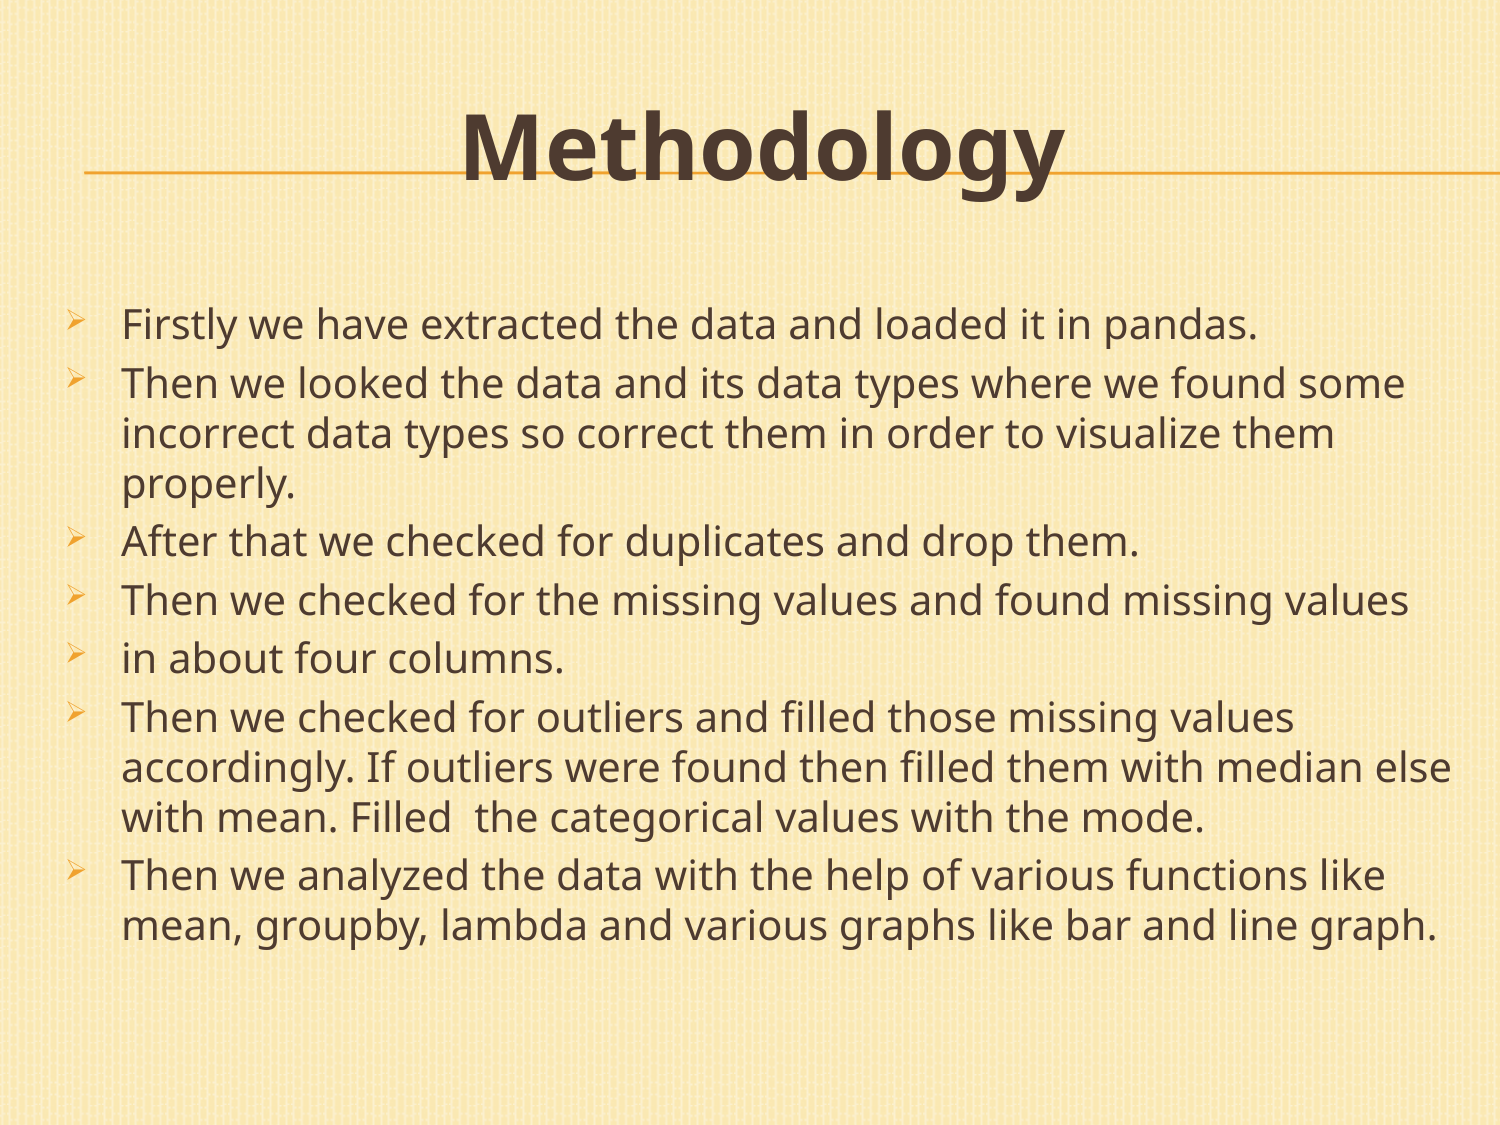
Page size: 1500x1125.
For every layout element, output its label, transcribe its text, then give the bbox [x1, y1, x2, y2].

title Methodology [50, 75, 1475, 213]
list Firstly we have extracted the data and loaded it in pandas. Then we looked the data and its data types where we found some incorrect data types so correct them in order to visualize them properly. After that we checked for duplicates and drop them. Then we checked for the missing values and found missing values in about four columns. Then we checked for outliers and filled those missing values accordingly. If outliers were found then filled them with median else with mean. Filled the categorical values with the mode. Then we analyzed the data with the help of various functions like mean, groupby, lambda and various graphs like bar and line graph. [50, 290, 1475, 998]
